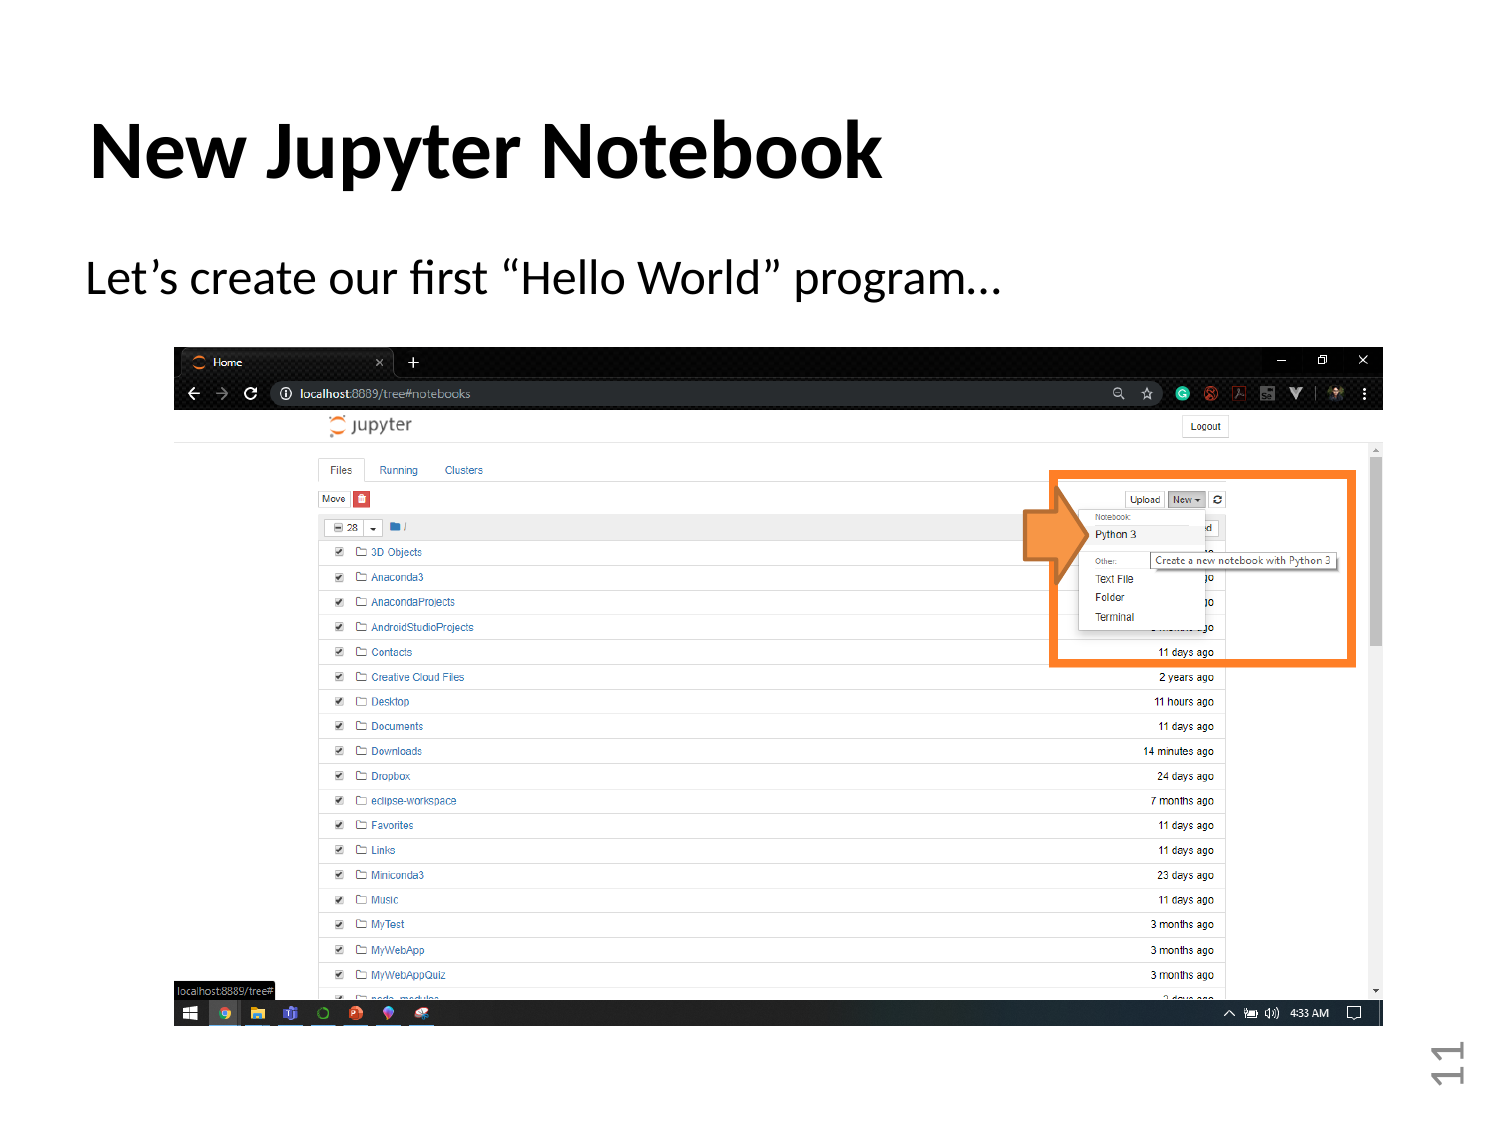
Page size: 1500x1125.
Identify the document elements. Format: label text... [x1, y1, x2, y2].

text_box New Jupyter Notebook [74, 87, 1438, 203]
text_box Let’s create our first “Hello World” program… [70, 237, 1434, 313]
slide_number 11 [1412, 1025, 1475, 1125]
picture [174, 346, 1383, 1027]
